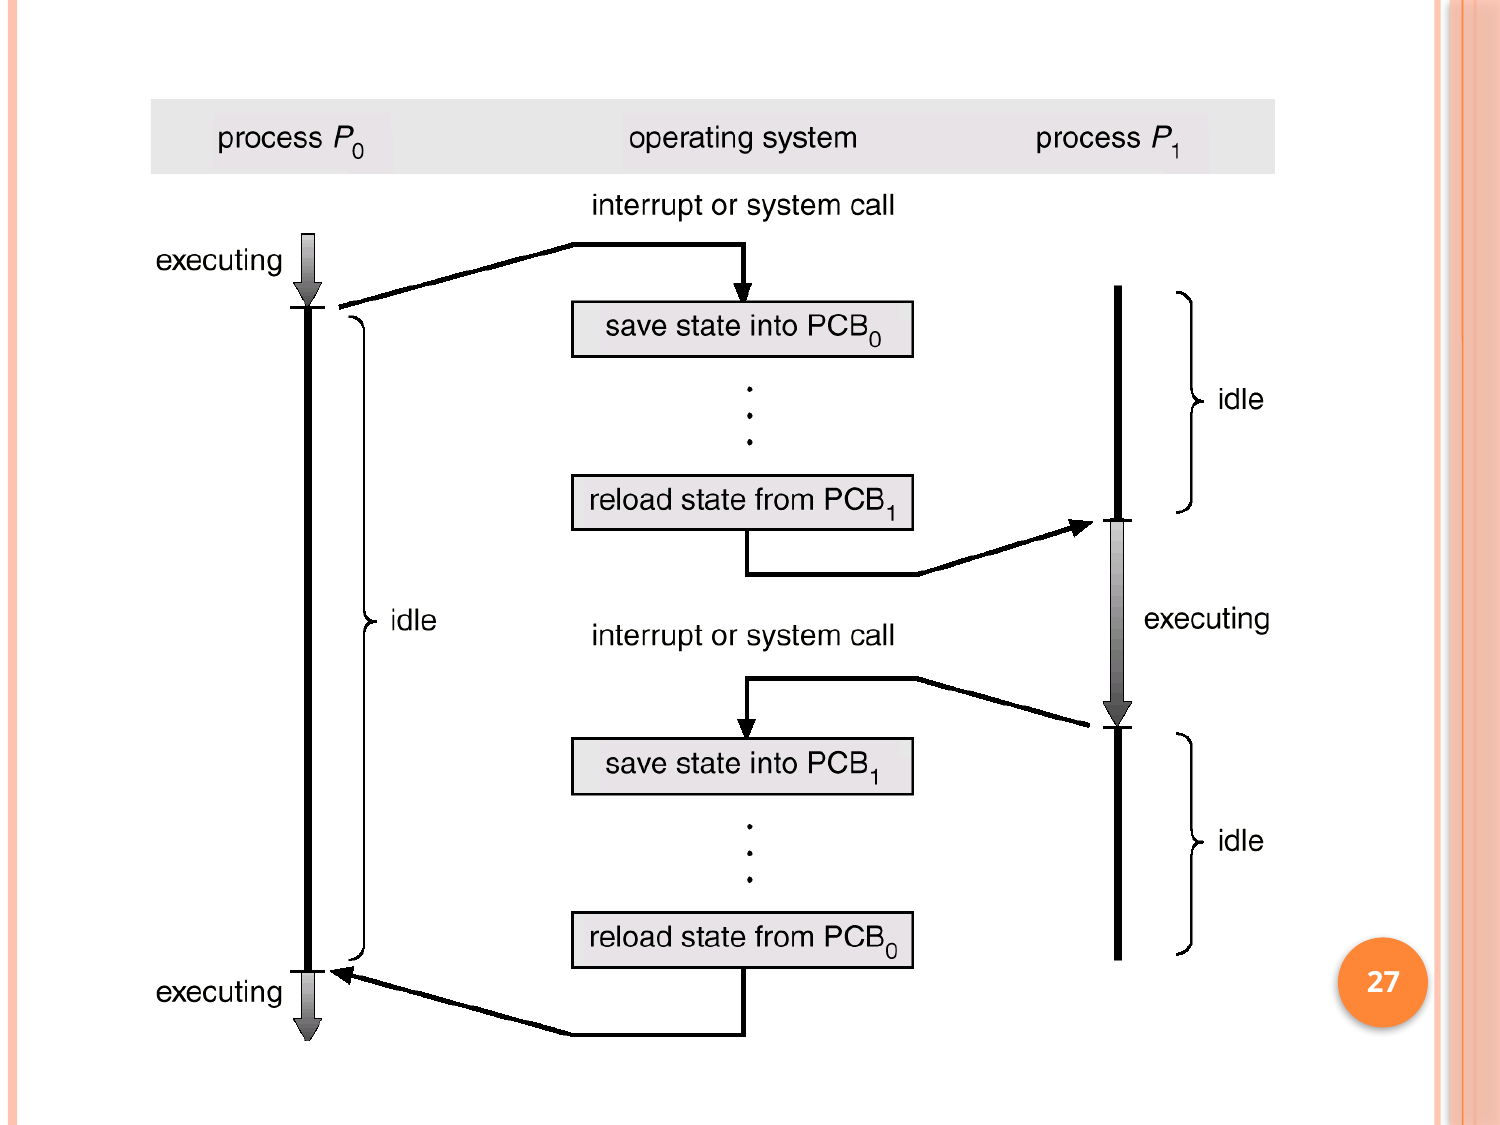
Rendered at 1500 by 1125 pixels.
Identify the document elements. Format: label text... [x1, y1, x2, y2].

slide_number 27 [1333, 940, 1434, 1027]
picture [150, 99, 1276, 1042]
